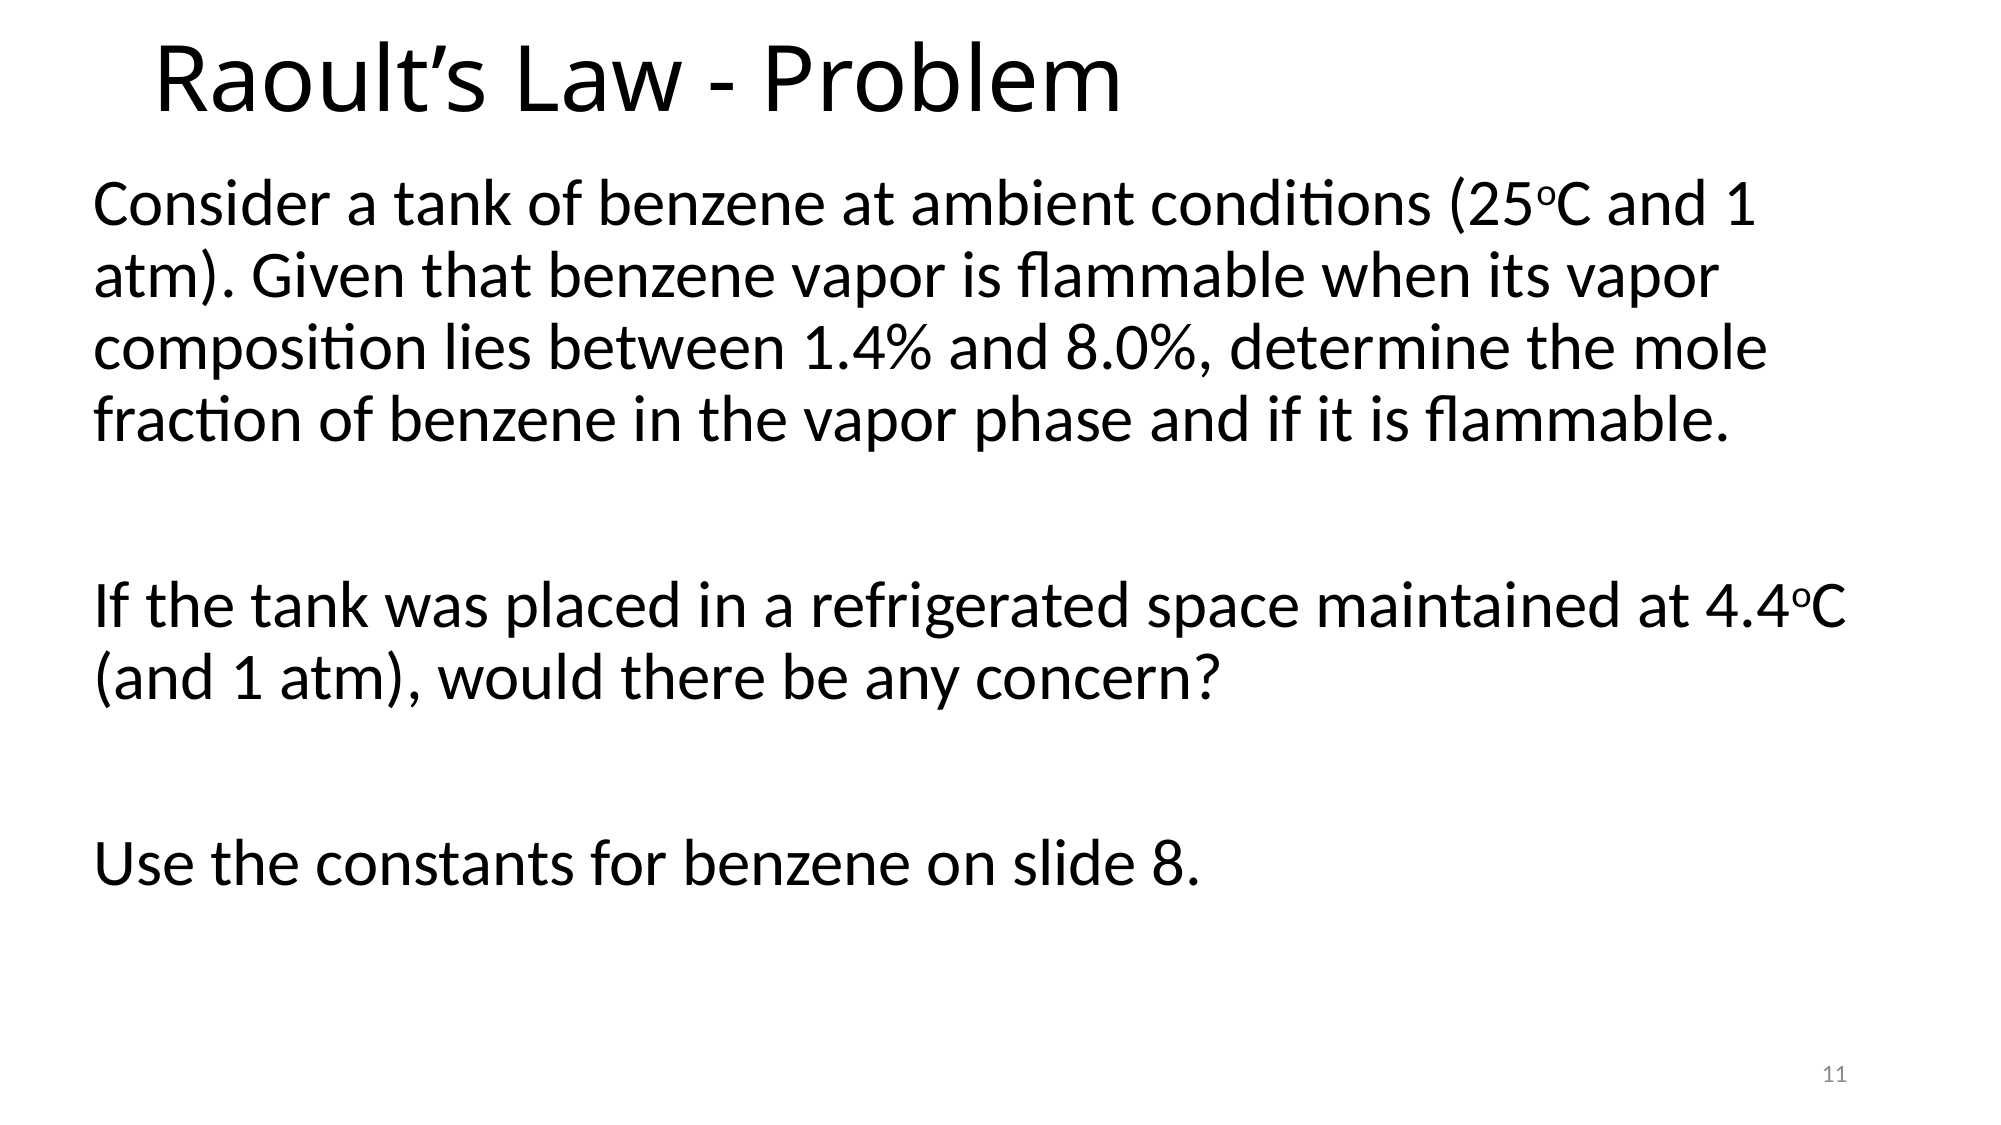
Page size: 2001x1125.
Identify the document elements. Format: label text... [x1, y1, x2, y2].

title Raoult’s Law - Problem [137, 3, 1863, 160]
slide_number 11 [1412, 1042, 1863, 1103]
list Consider a tank of benzene at ambient conditions (25oC and 1 atm). Given that benzene vapor is flammable when its vapor composition lies between 1.4% and 8.0%, determine the mole fraction of benzene in the vapor phase and if it is flammable. If the tank was placed in a refrigerated space maintained at 4.4oC (and 1 atm), would there be any concern? Use the constants for benzene on slide 8. [78, 160, 1915, 1068]
